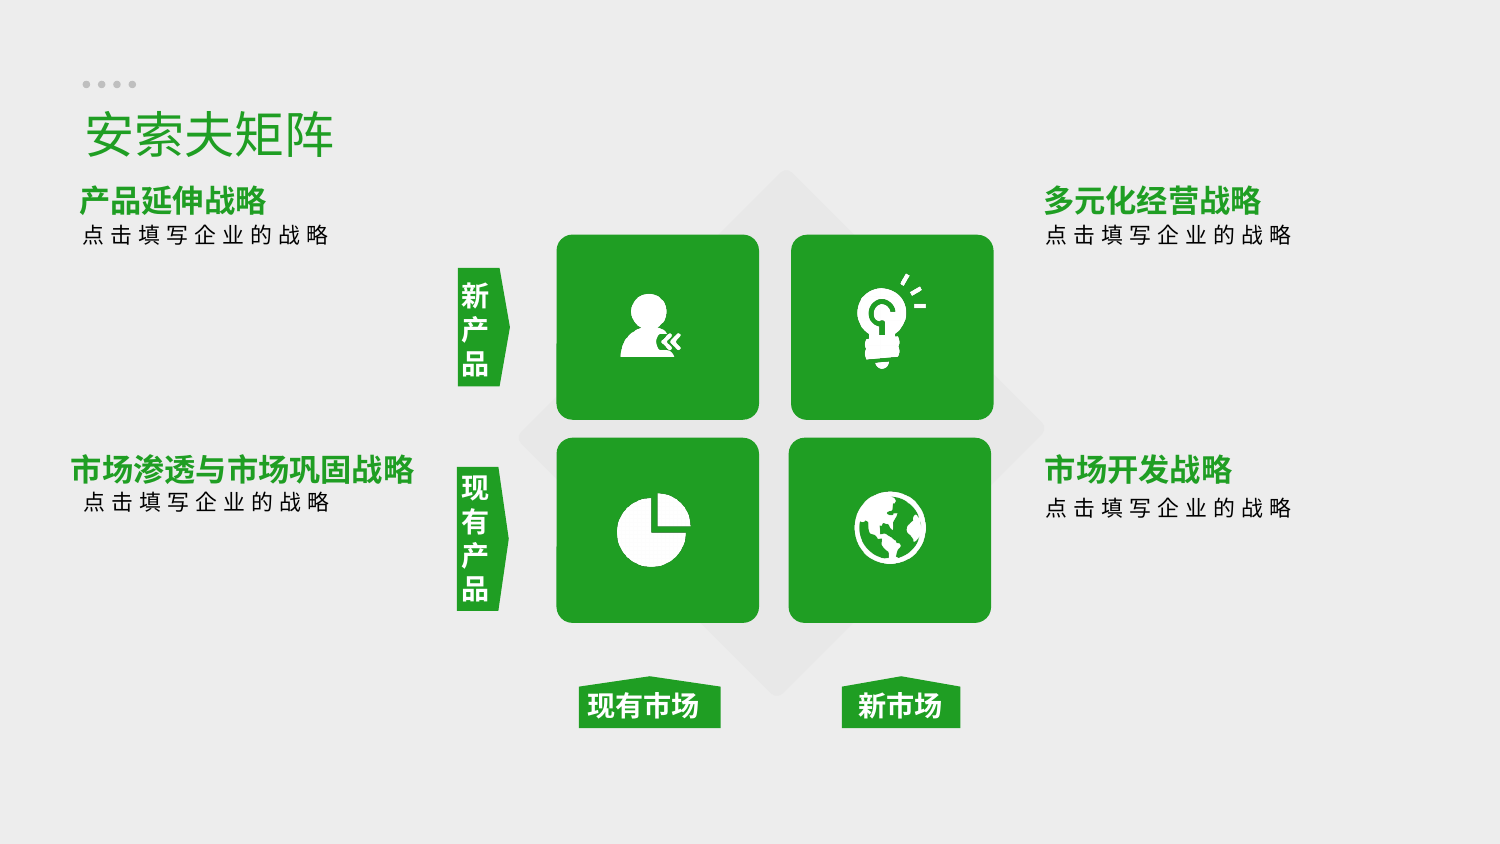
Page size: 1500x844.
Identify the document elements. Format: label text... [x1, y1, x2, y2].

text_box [65, 181, 1420, 729]
text_box 安索夫矩阵 [69, 96, 350, 172]
